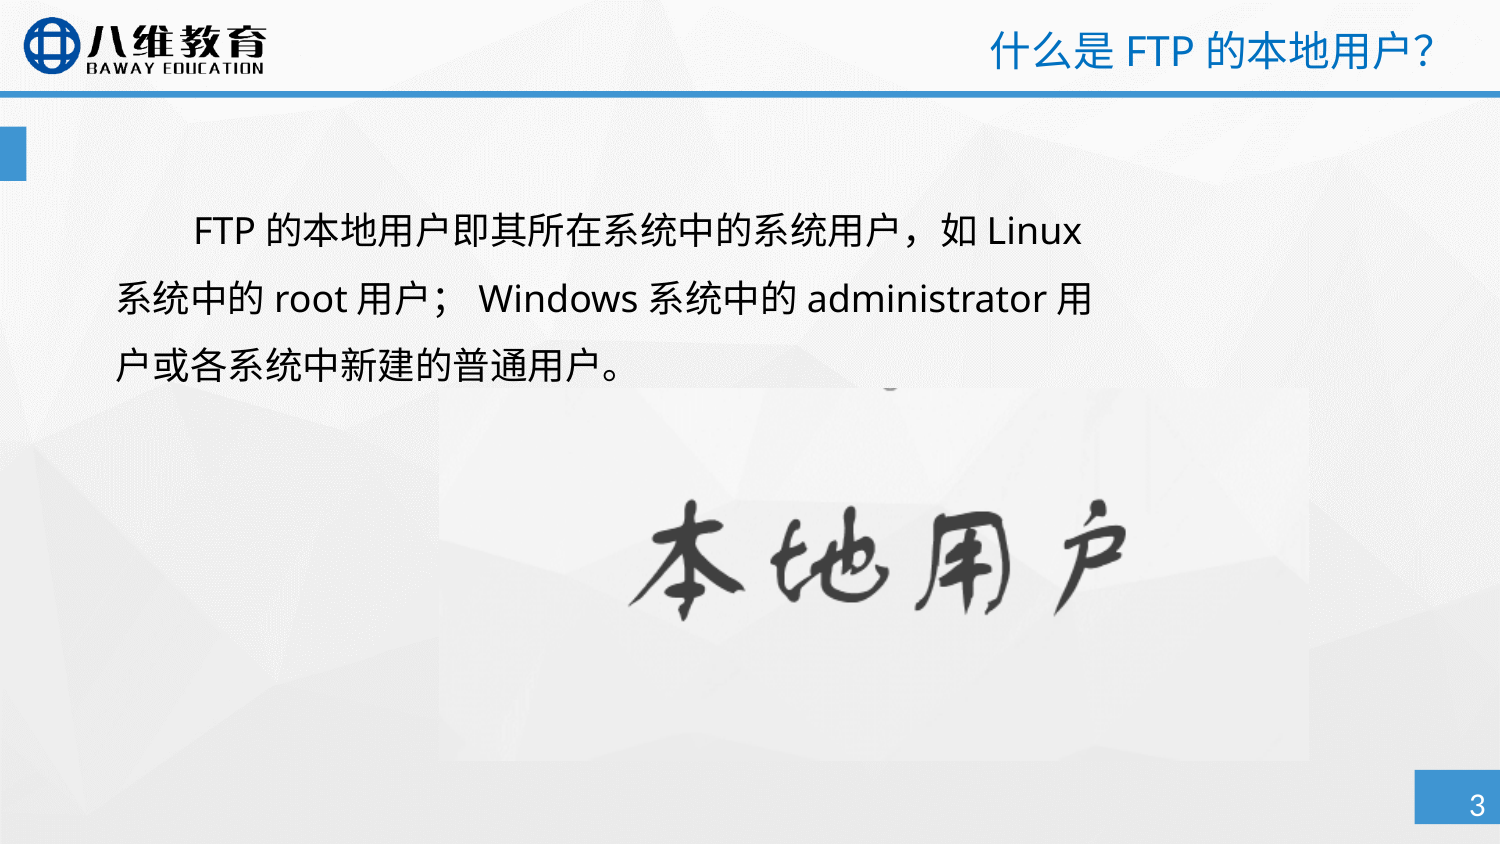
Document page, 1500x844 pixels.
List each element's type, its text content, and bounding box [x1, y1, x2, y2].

picture [0, 98, 1500, 844]
text_box FTP的本地用户即其所在系统中的系统用户，如Linux系统中的root用户；Windows系统中的administrator用户或各系统中新建的普通用户。 [100, 177, 1142, 395]
title 什么是FTP的本地用户？ [360, 23, 1471, 84]
picture [0, 0, 1500, 91]
